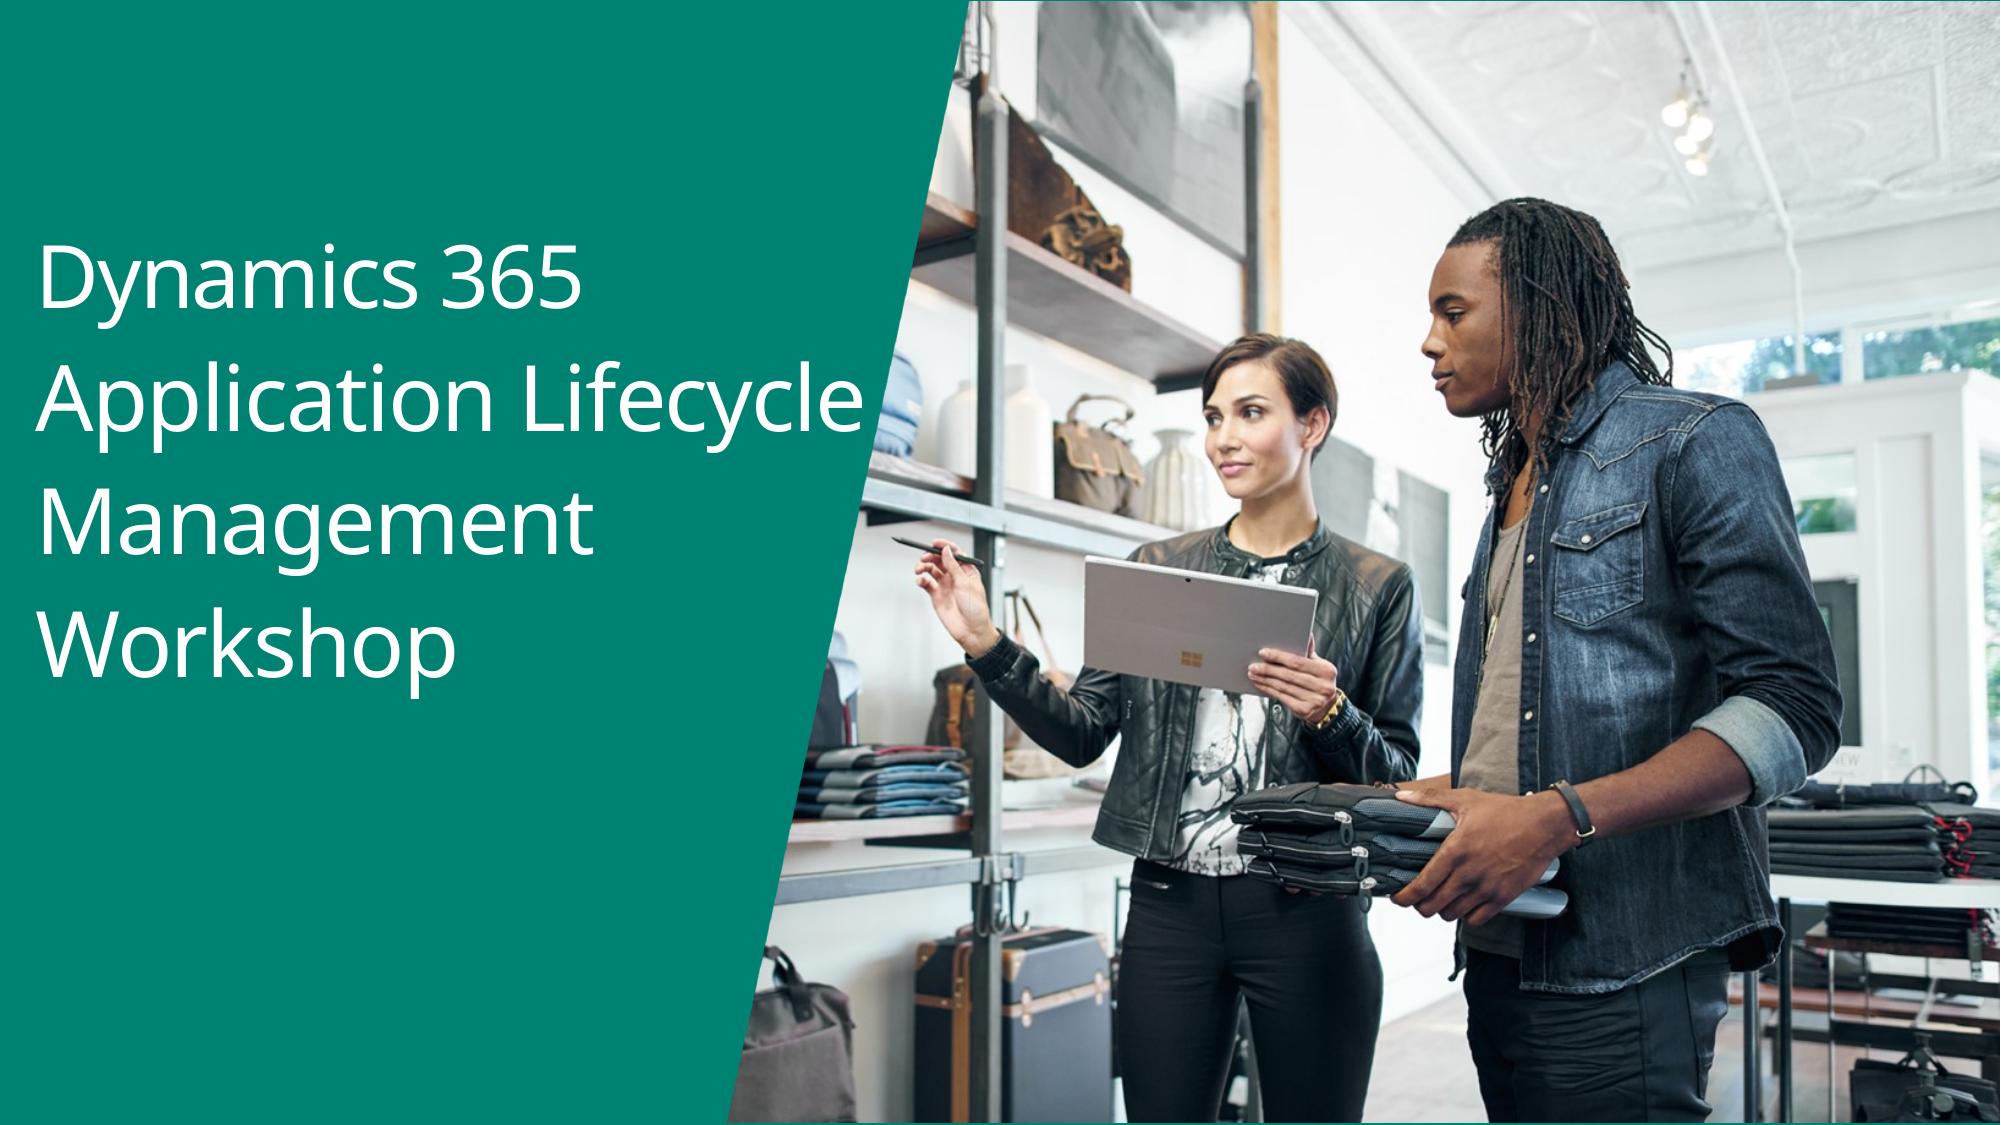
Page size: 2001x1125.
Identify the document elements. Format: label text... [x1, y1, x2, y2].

picture [0, 0, 2000, 1125]
title Dynamics 365 Application Lifecycle Management Workshop [11, 193, 902, 594]
